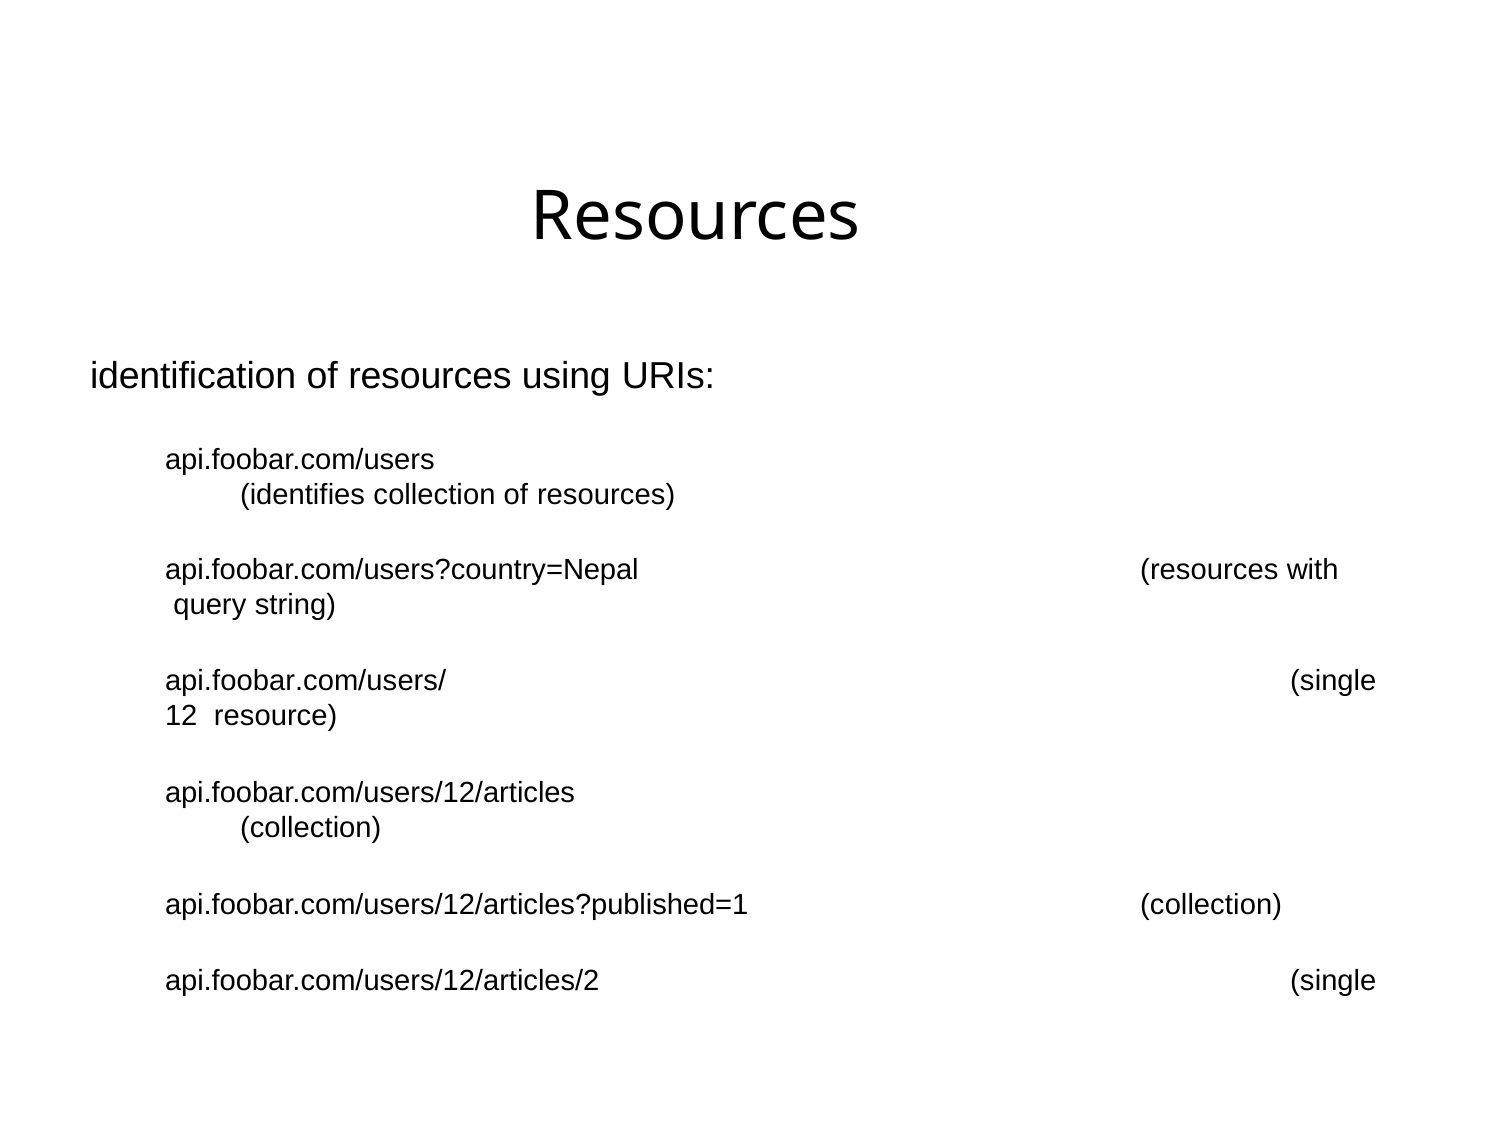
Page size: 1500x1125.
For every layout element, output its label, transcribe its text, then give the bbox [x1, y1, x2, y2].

text_box api.foobar.com/users/12/articles (collection) [162, 771, 580, 844]
text_box api.foobar.com/users/12/articles?published=1 [162, 883, 754, 921]
text_box (single [1288, 959, 1379, 997]
title Resources [528, 115, 972, 306]
text_box (single [1288, 659, 1379, 697]
text_box api.foobar.com/users?country=Nepal query string) [162, 548, 644, 620]
text_box (collection) [1138, 883, 1284, 921]
text_box (resources with [1138, 548, 1340, 586]
text_box api.foobar.com/users/12 resource) [162, 659, 480, 732]
text_box identification of resources using URIs: api.foobar.com/users (identifies collection of resources) [87, 349, 722, 511]
text_box api.foobar.com/users/12/articles/2 [162, 959, 605, 997]
